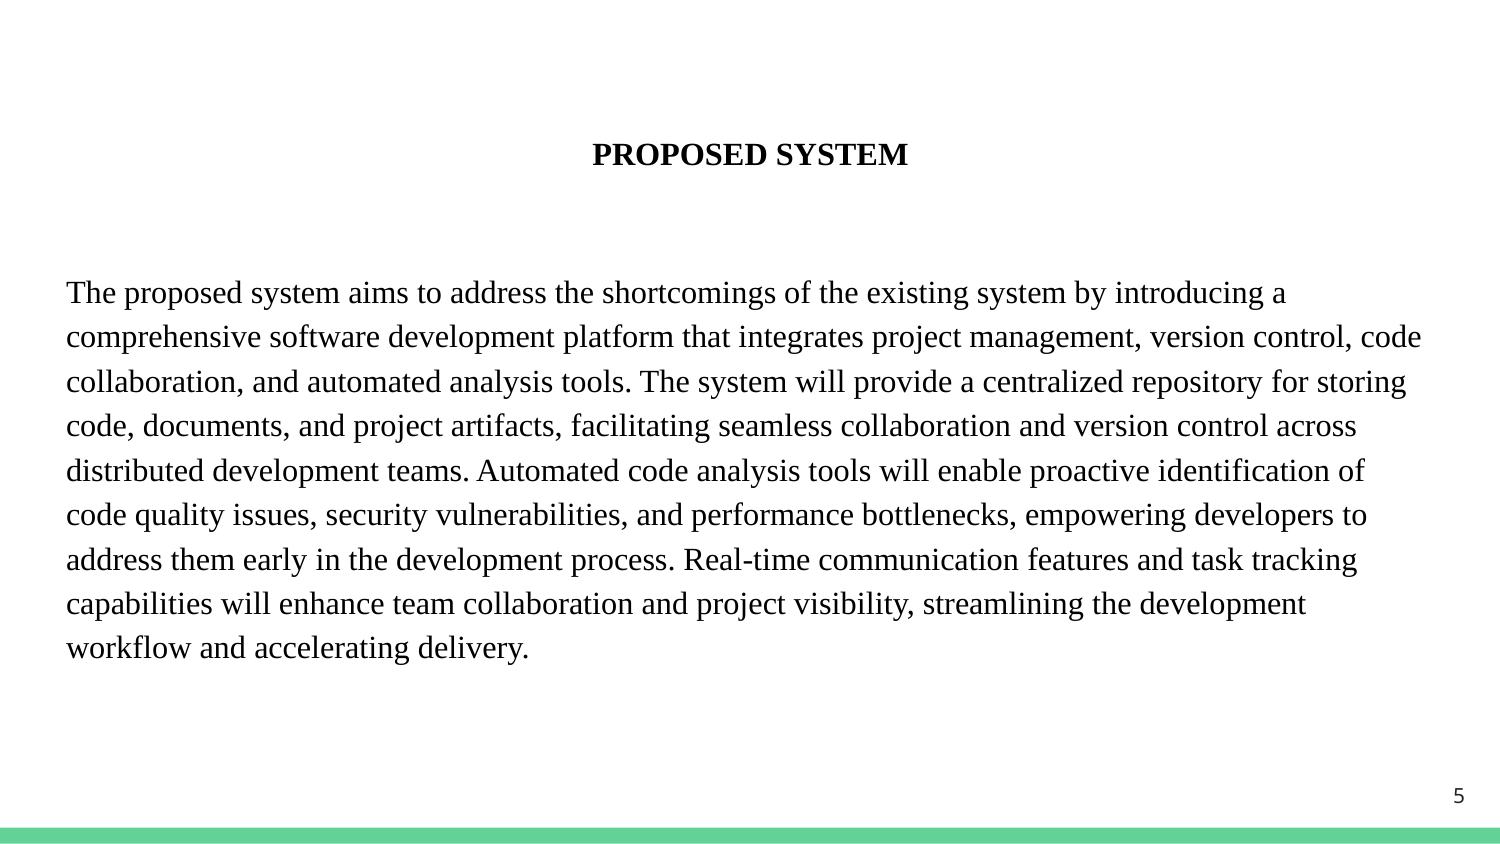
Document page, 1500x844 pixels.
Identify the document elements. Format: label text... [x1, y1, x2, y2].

list PROPOSED SYSTEM The proposed system aims to address the shortcomings of the existing system by introducing a comprehensive software development platform that integrates project management, version control, code collaboration, and automated analysis tools. The system will provide a centralized repository for storing code, documents, and project artifacts, facilitating seamless collaboration and version control across distributed development teams. Automated code analysis tools will enable proactive identification of code quality issues, security vulnerabilities, and performance bottlenecks, empowering developers to address them early in the development process. Real-time communication features and task tracking capabilities will enhance team collaboration and project visibility, streamlining the development workflow and accelerating delivery. [51, 49, 1449, 687]
slide_number 5 [1389, 764, 1480, 830]
